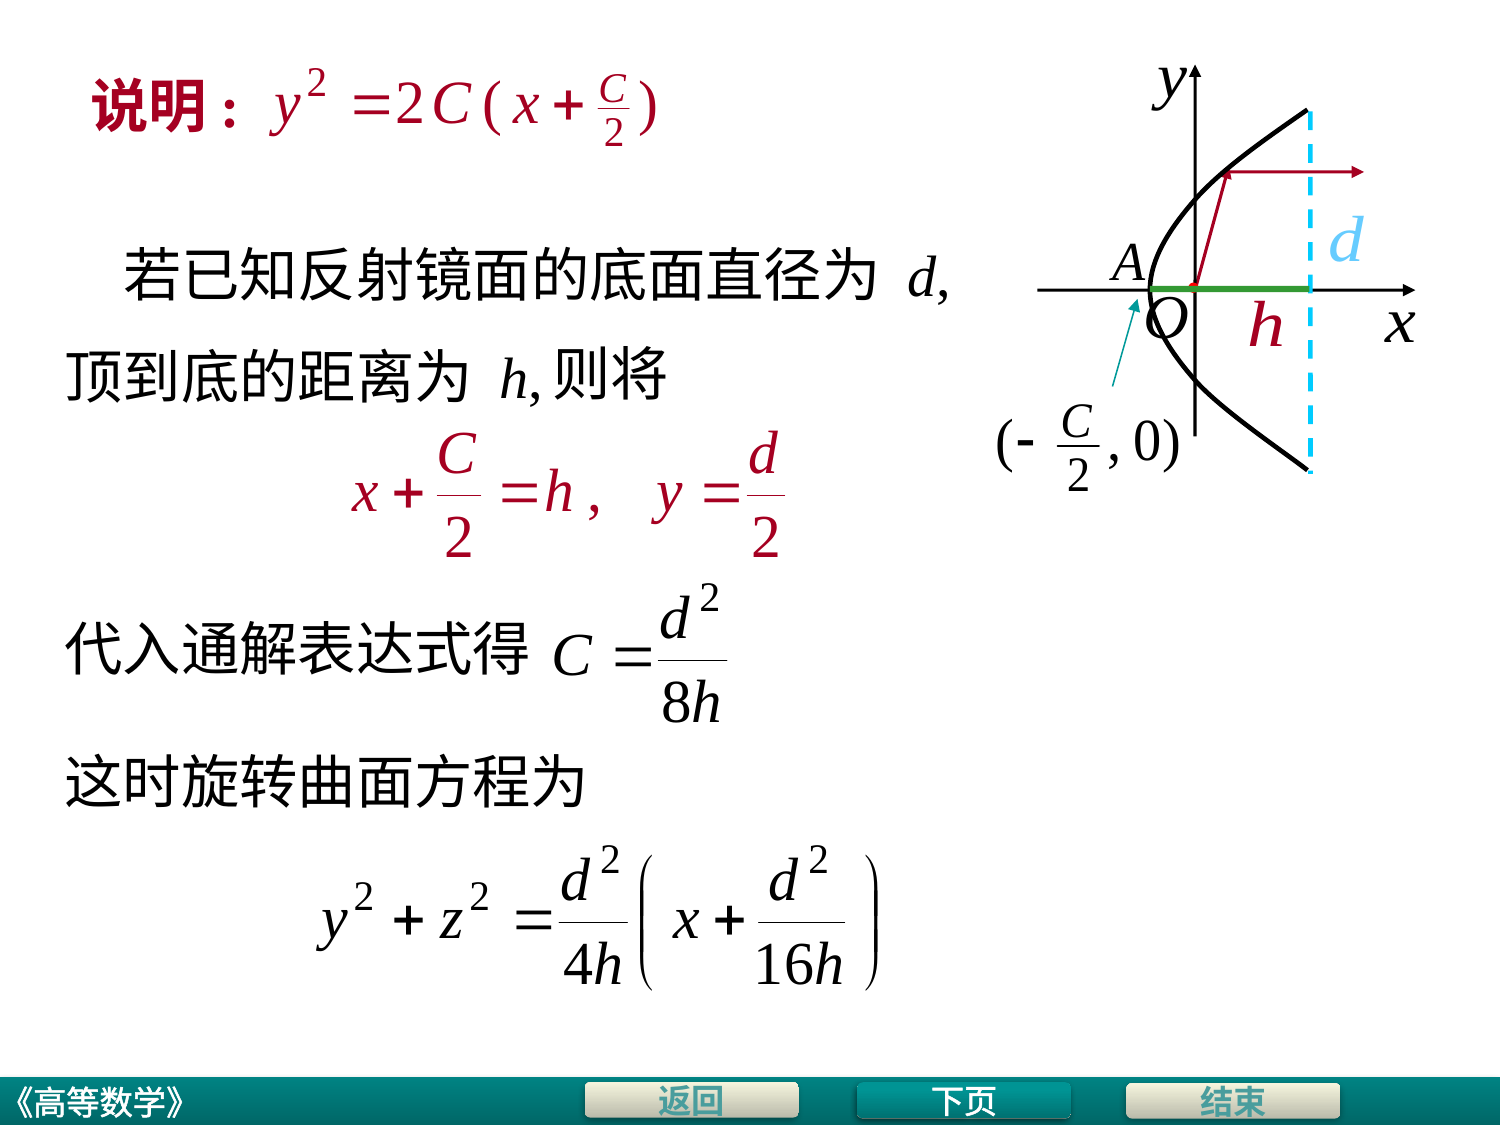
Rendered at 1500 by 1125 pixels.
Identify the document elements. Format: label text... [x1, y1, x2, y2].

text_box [265, 58, 660, 151]
text_box 顶到底的距离为 h, [49, 332, 588, 417]
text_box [335, 422, 788, 563]
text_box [1037, 54, 1424, 471]
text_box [1317, 201, 1376, 275]
text_box 代入通解表达式得 [49, 604, 544, 690]
text_box 则将 [537, 329, 763, 415]
title 说明: [75, 61, 327, 162]
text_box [987, 298, 1190, 502]
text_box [1237, 286, 1290, 359]
text_box 这时旋转曲面方程为 [49, 737, 650, 823]
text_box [312, 834, 888, 1002]
text_box 下页 [857, 1082, 1072, 1118]
text_box 若已知反射镜面的底面直径为 d, [108, 222, 1000, 323]
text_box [549, 572, 732, 740]
